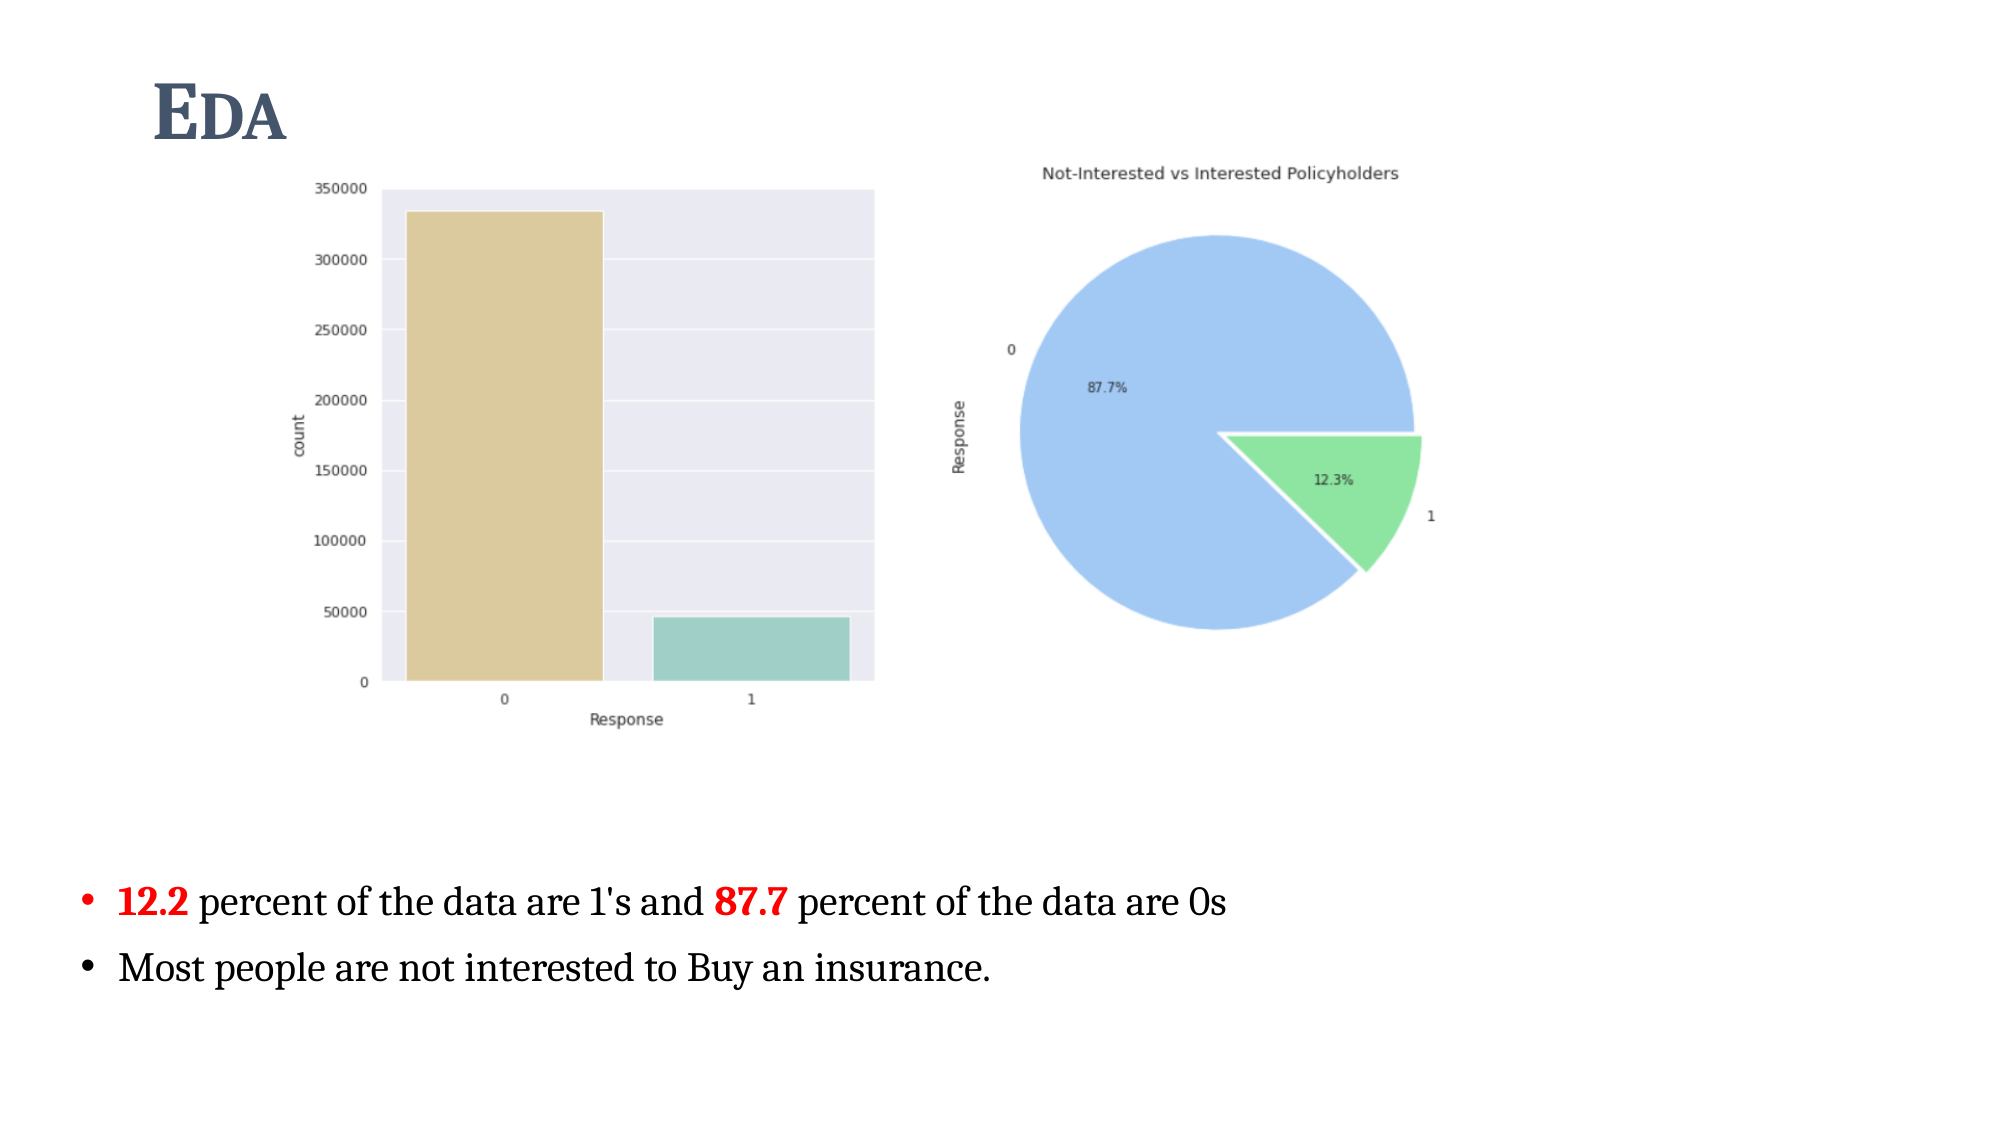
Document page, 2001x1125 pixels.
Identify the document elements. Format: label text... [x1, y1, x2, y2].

title EDA [137, 59, 1024, 166]
picture [285, 154, 1444, 736]
list 12.2 percent of the data are 1's and 87.7 percent of the data are 0s Most people are not interested to Buy an insurance. [65, 871, 1863, 1014]
